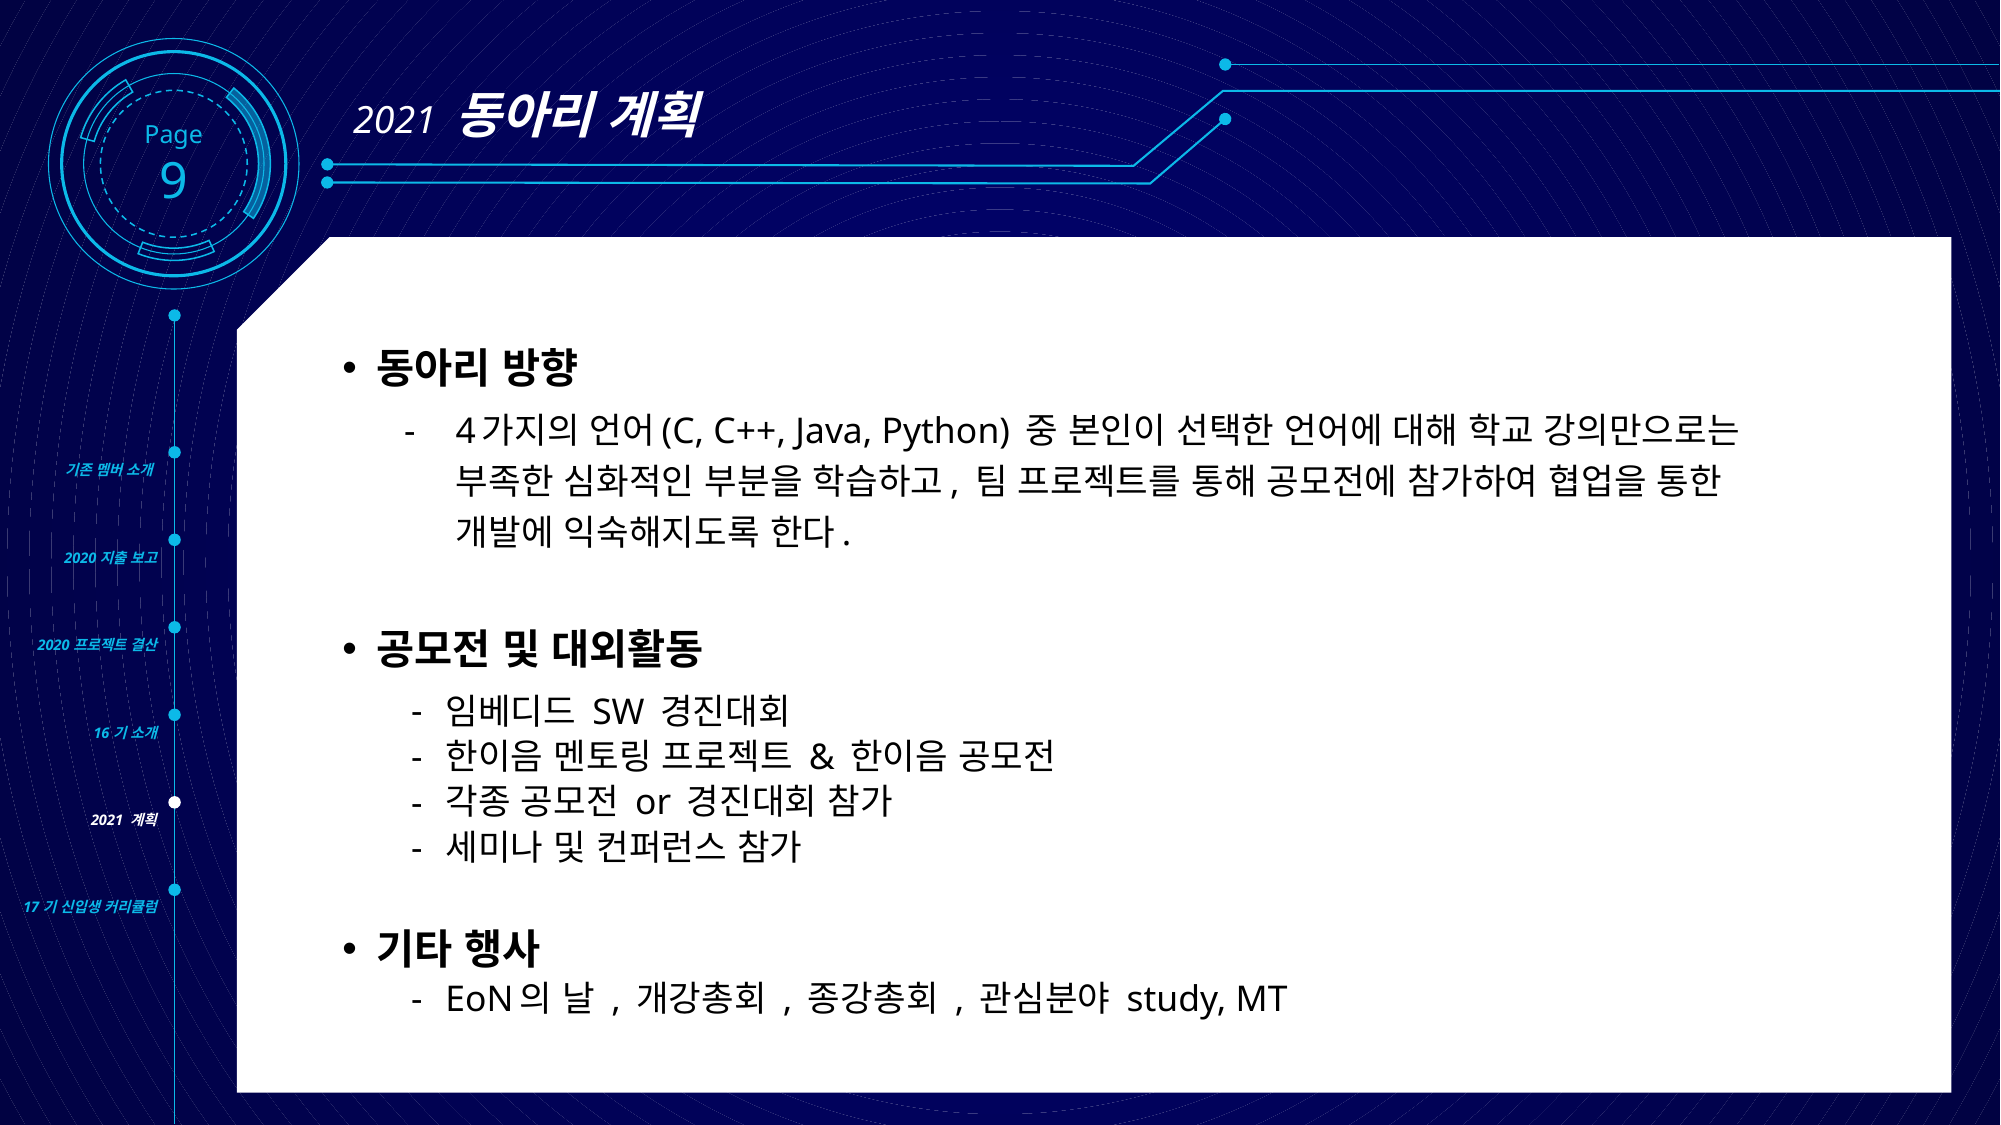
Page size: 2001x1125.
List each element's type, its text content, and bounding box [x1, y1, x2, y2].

text_box [172, 532, 182, 548]
text_box [172, 619, 182, 635]
text_box 기존 멤버 소개 2020지출 보고 2020프로젝트 결산 16기 소개 2021 계획 17기 신입생 커리큘럼 [0, 384, 172, 719]
text_box [172, 707, 182, 719]
text_box 기존 멤버 소개 2020지출 보고 2020프로젝트 결산 16기 소개 2021 계획 17기 신입생 커리큘럼 [0, 720, 172, 924]
text_box [172, 882, 182, 898]
text_box [172, 444, 182, 460]
text_box [235, 236, 1953, 1094]
text_box [321, 89, 2000, 171]
text_box [1156, 121, 1184, 127]
text_box [172, 794, 182, 810]
text_box 2021 동아리 계획 [338, 46, 1156, 152]
list 동아리 방향 4가지의 언어(C, C++, Java, Python) 중 본인이 선택한 언어에 대해 학교 강의만으로는 부족한 심화적인 부분을 학습하고, 팀 프로젝트를 통해 공모전에 참가하여 협업을 통한 개발에 익숙해지도록 한다. 공모전 및 대외활동 임베디드 SW 경진대회 한이음 멘토링 프로젝트 & 한이음 공모전 각종 공모전 or 경진대회 참가 세미나 및 컨퍼런스 참가 기타 행사 EoN의 날 , 개강총회 , 종강총회 , 관심분야 study, MT [327, 275, 1781, 1029]
text_box [321, 126, 1219, 189]
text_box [48, 38, 299, 289]
